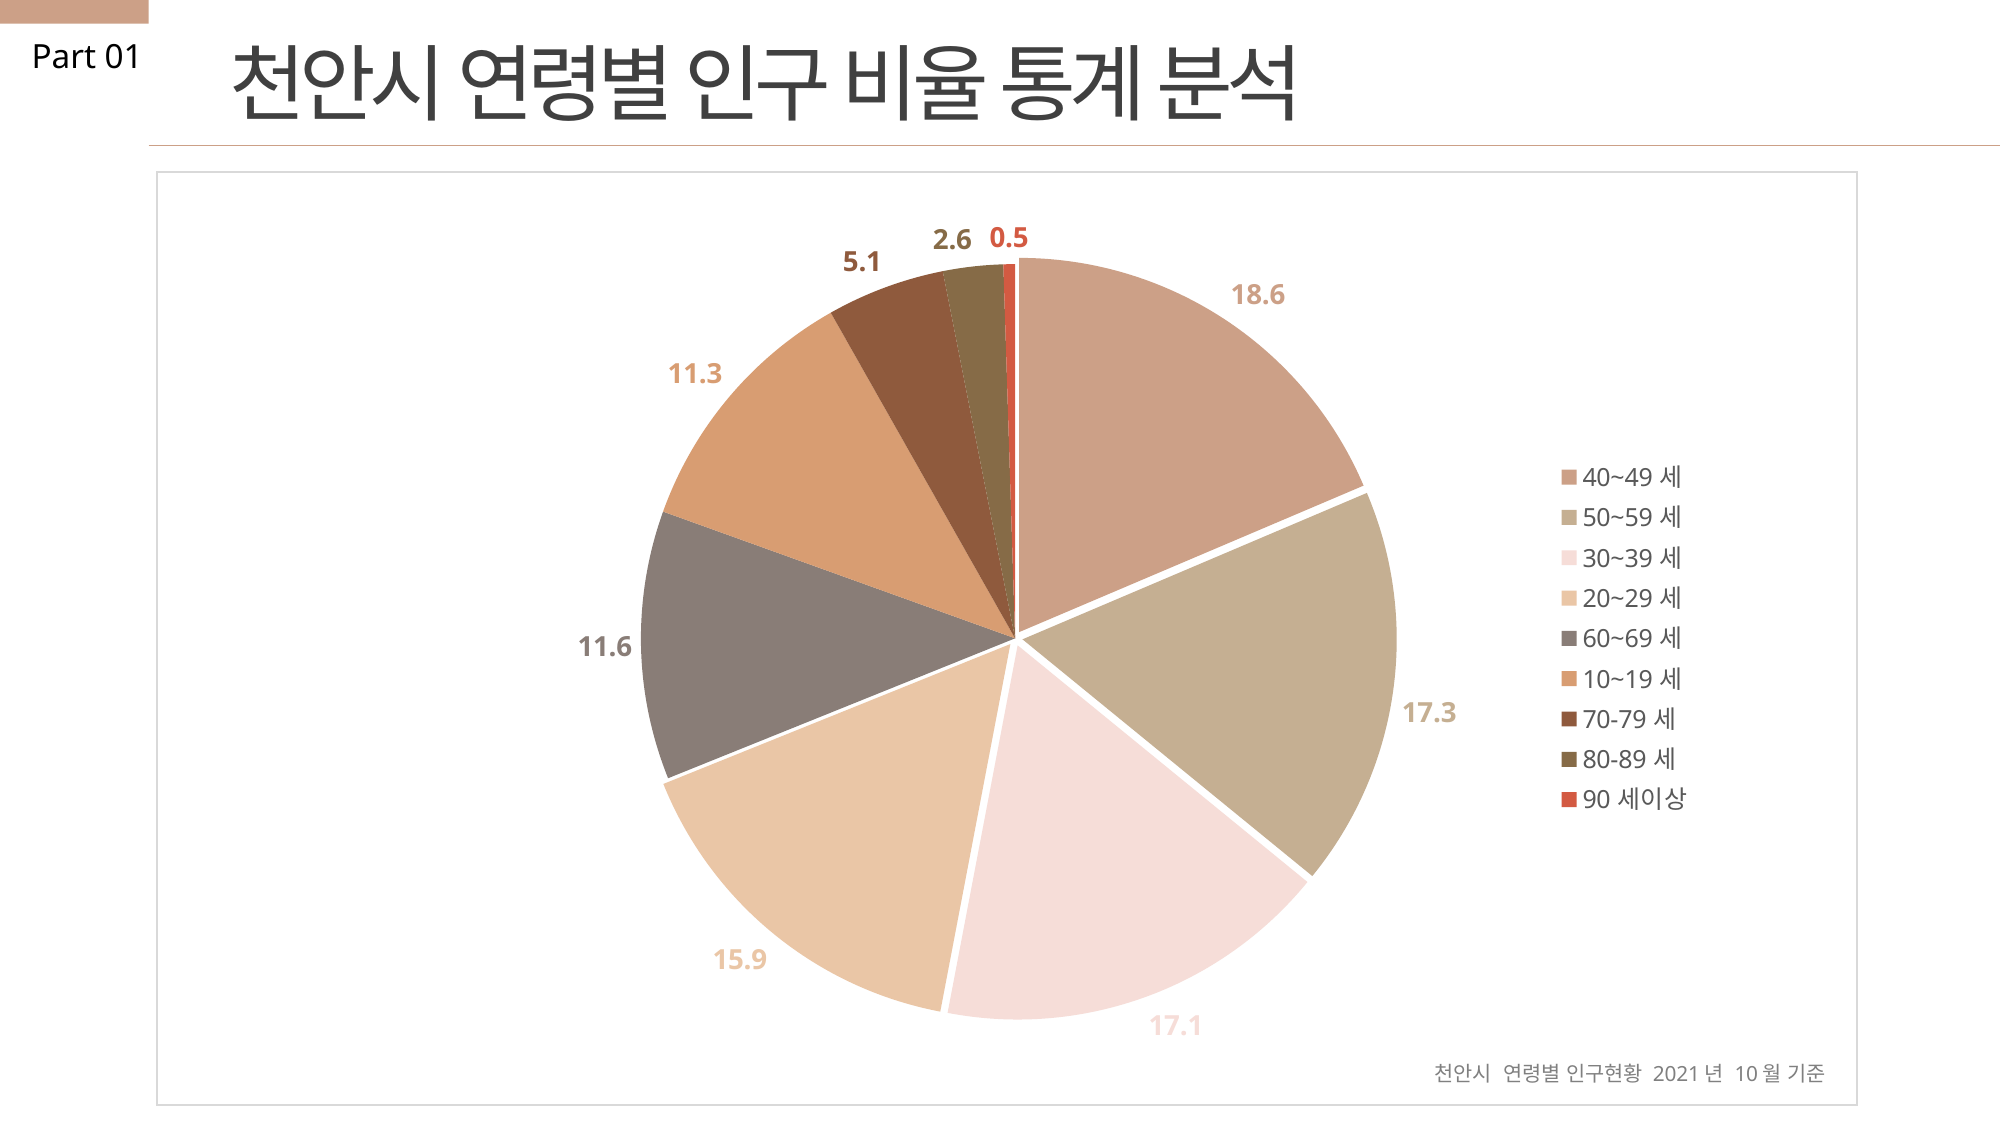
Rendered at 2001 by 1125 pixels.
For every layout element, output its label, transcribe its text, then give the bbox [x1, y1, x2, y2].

chart [291, 186, 1709, 1091]
text_box [1600, 1061, 1983, 1116]
text_box 천안시 연령별 인구현황 2021년 10월 기준 [1420, 1053, 1859, 1094]
text_box [156, 171, 1858, 1106]
text_box [0, 0, 150, 25]
text_box 천안시 연령별 인구 비율 통계 분석 [214, 23, 1320, 139]
text_box Part 01 [16, 28, 158, 83]
